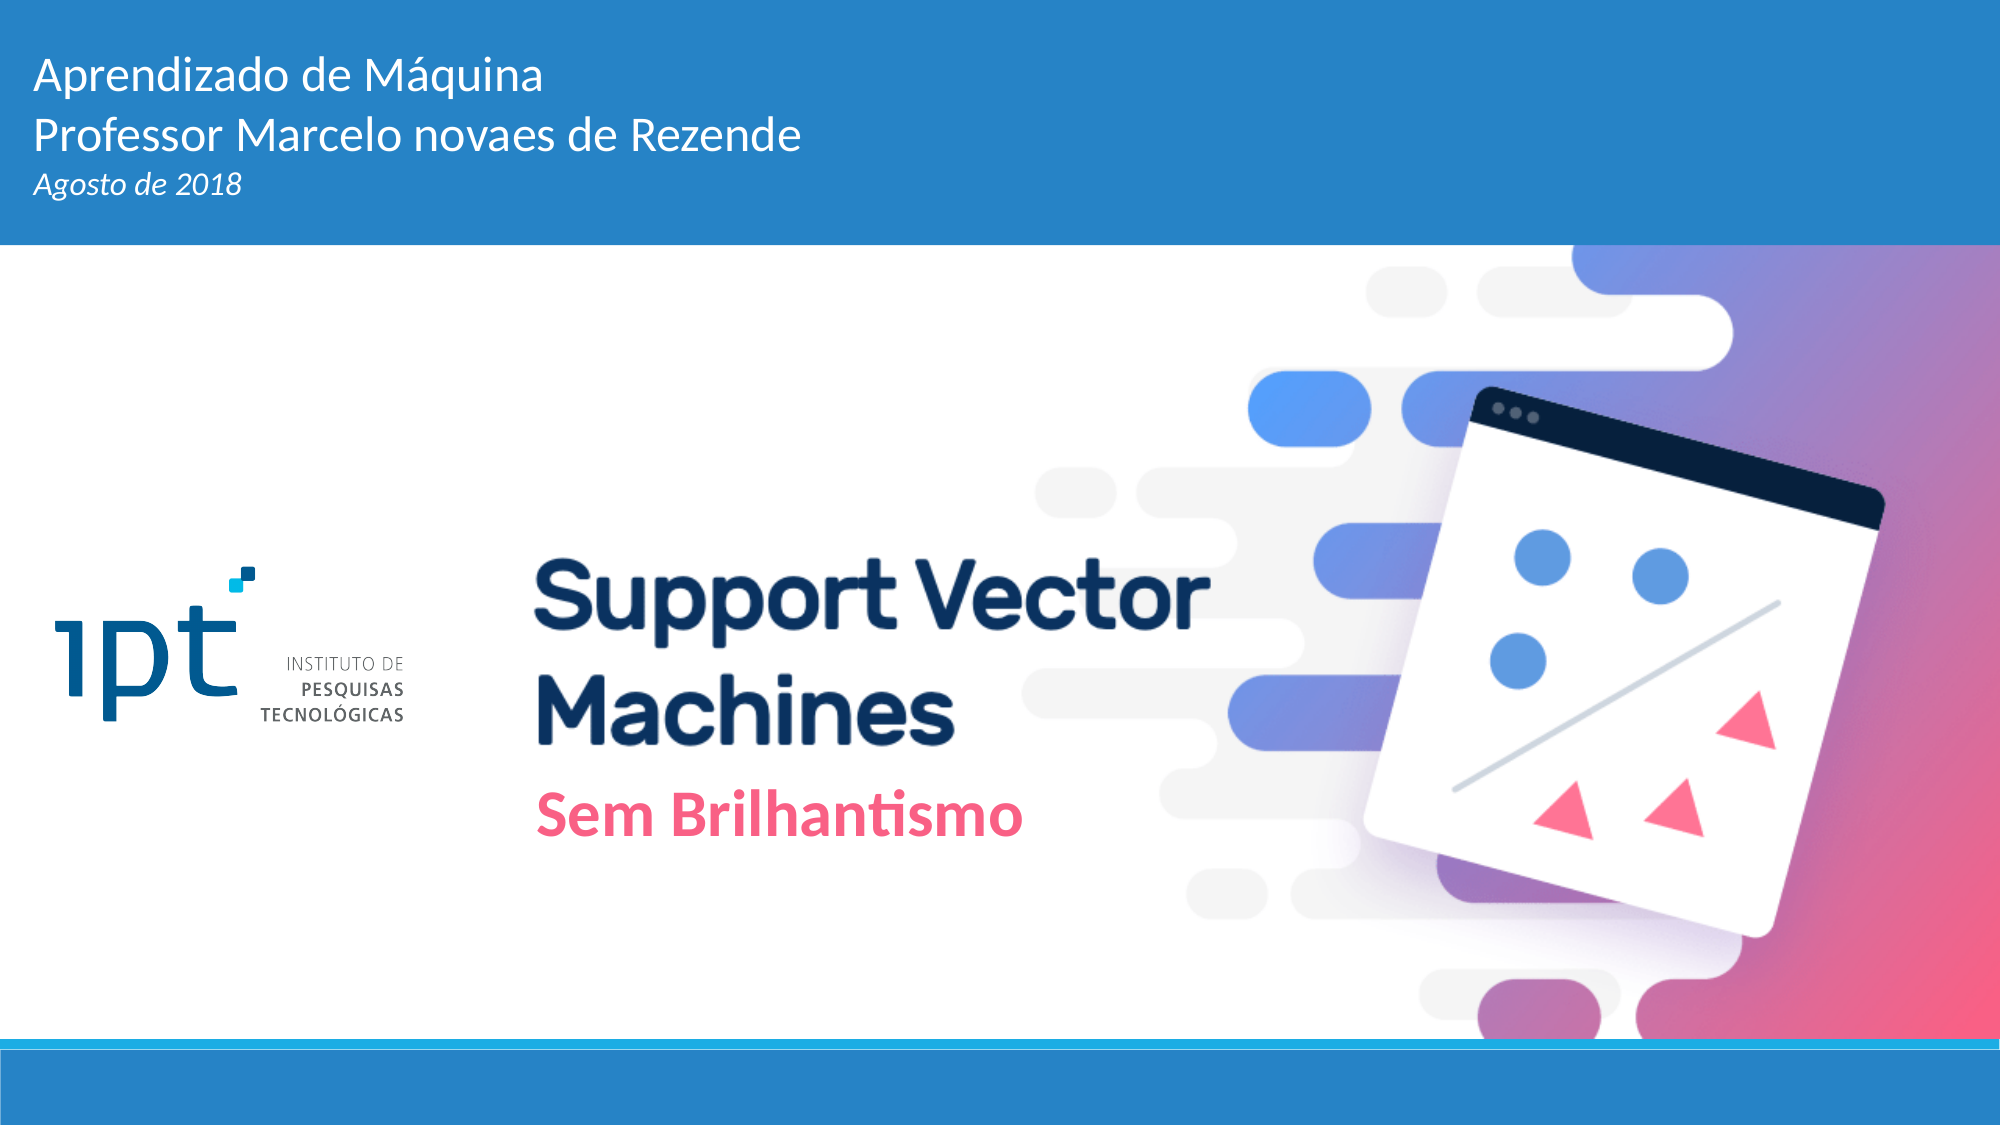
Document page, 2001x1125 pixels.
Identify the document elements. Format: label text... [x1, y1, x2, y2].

text_box [0, 0, 2000, 246]
text_box Aprendizado de Máquina Professor Marcelo novaes de Rezende Agosto de 2018 [18, 34, 1019, 209]
picture [49, 244, 2000, 1040]
